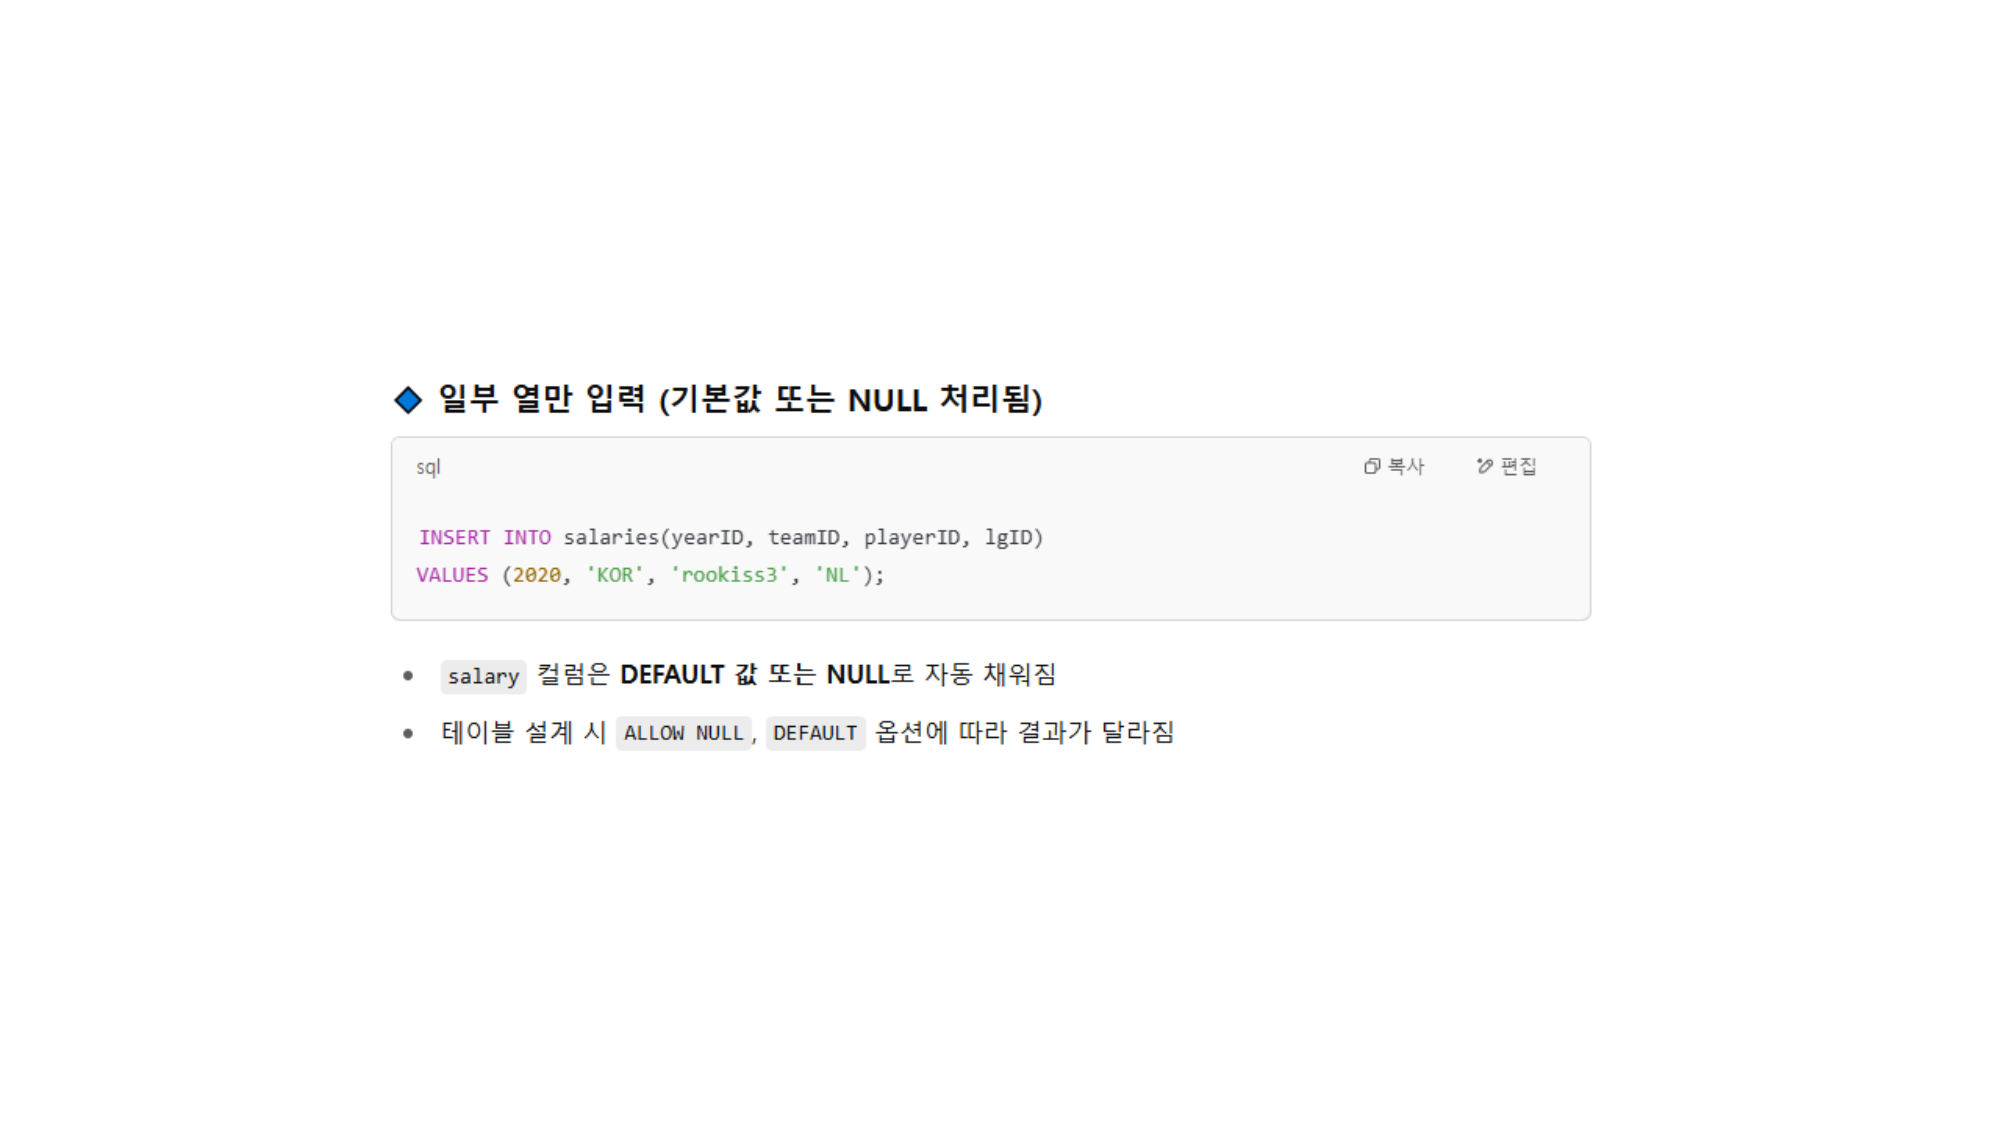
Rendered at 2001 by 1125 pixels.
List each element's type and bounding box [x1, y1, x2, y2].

picture [352, 338, 1648, 787]
